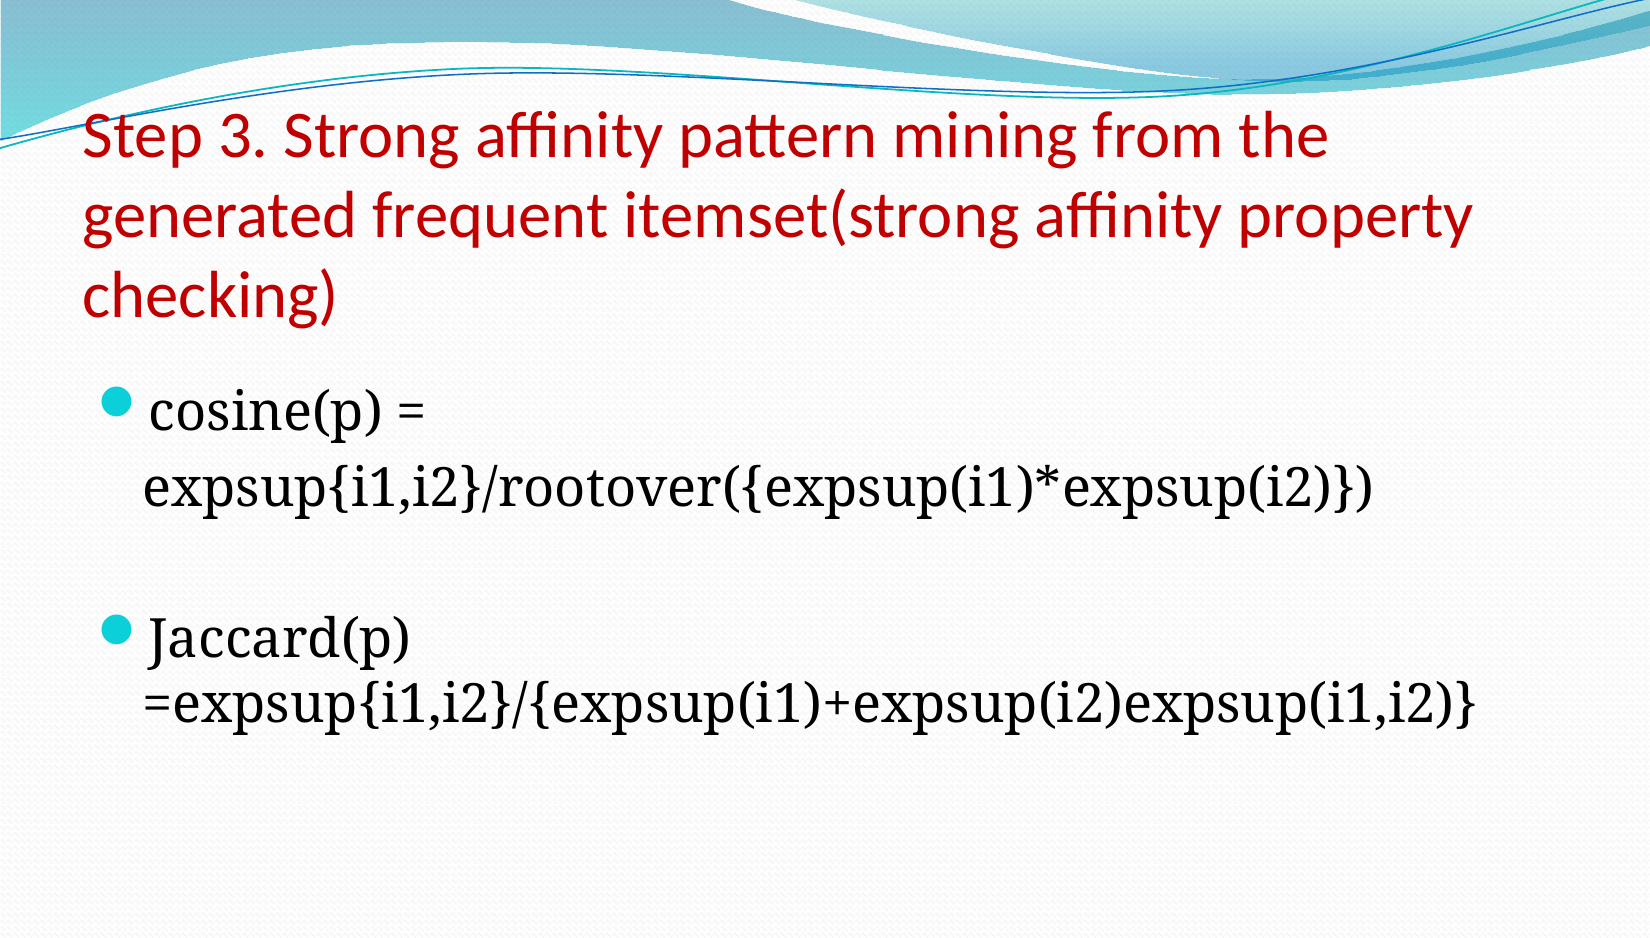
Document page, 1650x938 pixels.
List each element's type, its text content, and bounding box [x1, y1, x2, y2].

title Step 3. Strong affinity pattern mining from the generated frequent itemset(strong affinity property checking) [82, 96, 1568, 332]
list cosine(p) = expsup{i1,i2}/rootover({expsup(i1)*expsup(i2)}) Jaccard(p) =expsup{i1,i2}/{expsup(i1)+expsup(i2)expsup(i1,i2)} [82, 368, 1568, 865]
